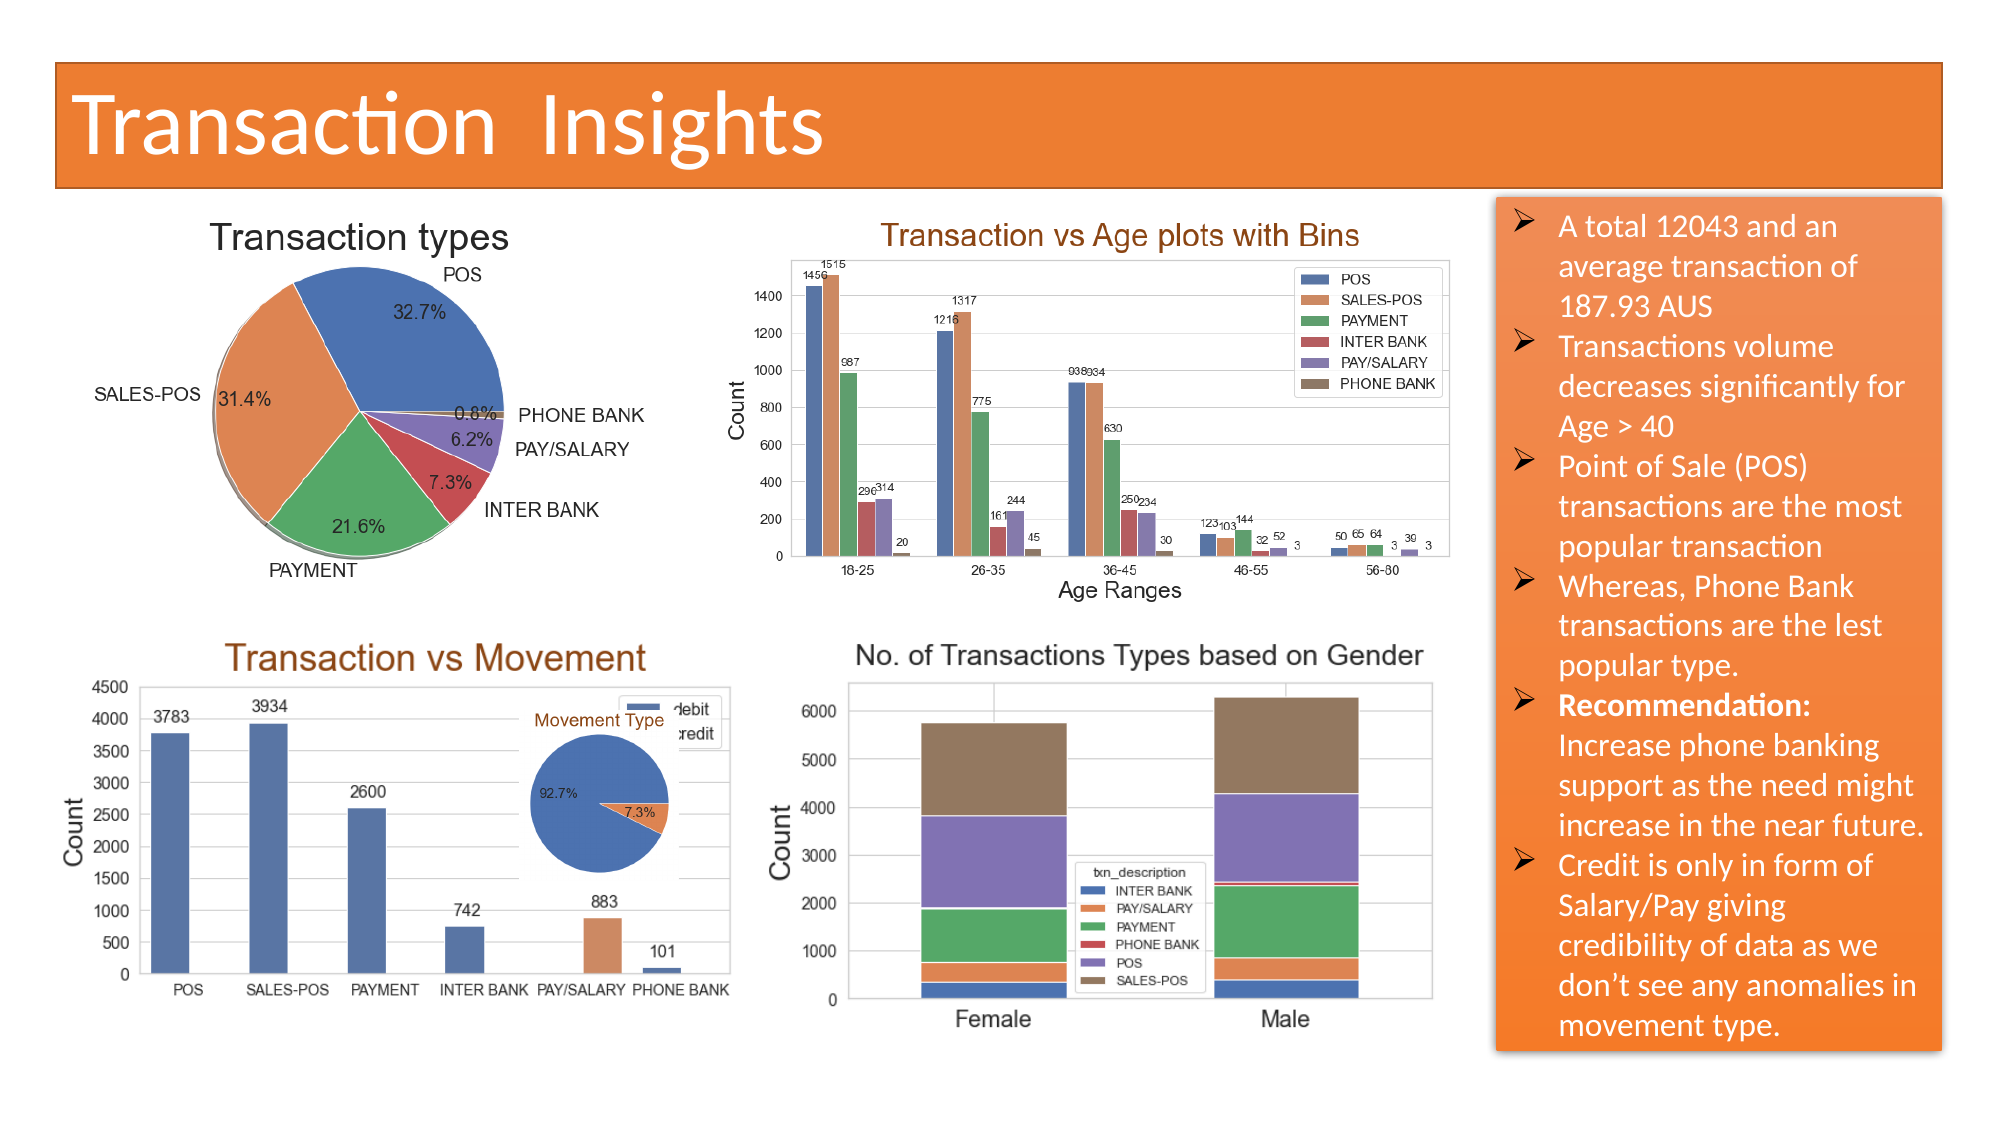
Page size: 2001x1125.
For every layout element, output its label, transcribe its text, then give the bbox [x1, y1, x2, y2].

picture [86, 216, 650, 586]
text_box A total 12043 and an average transaction of 187.93 AUS Transactions volume decreases significantly for Age > 40 Point of Sale (POS) transactions are the most popular transaction Whereas, Phone Bank transactions are the lest popular type. Recommendation: Increase phone banking support as the need might increase in the near future. Credit is only in form of Salary/Pay giving credibility of data as we don’t see any anomalies in movement type. [1496, 197, 1942, 1051]
picture [761, 636, 1440, 1040]
picture [721, 216, 1454, 608]
picture [56, 636, 737, 1006]
title Transaction Insights [55, 62, 1943, 189]
